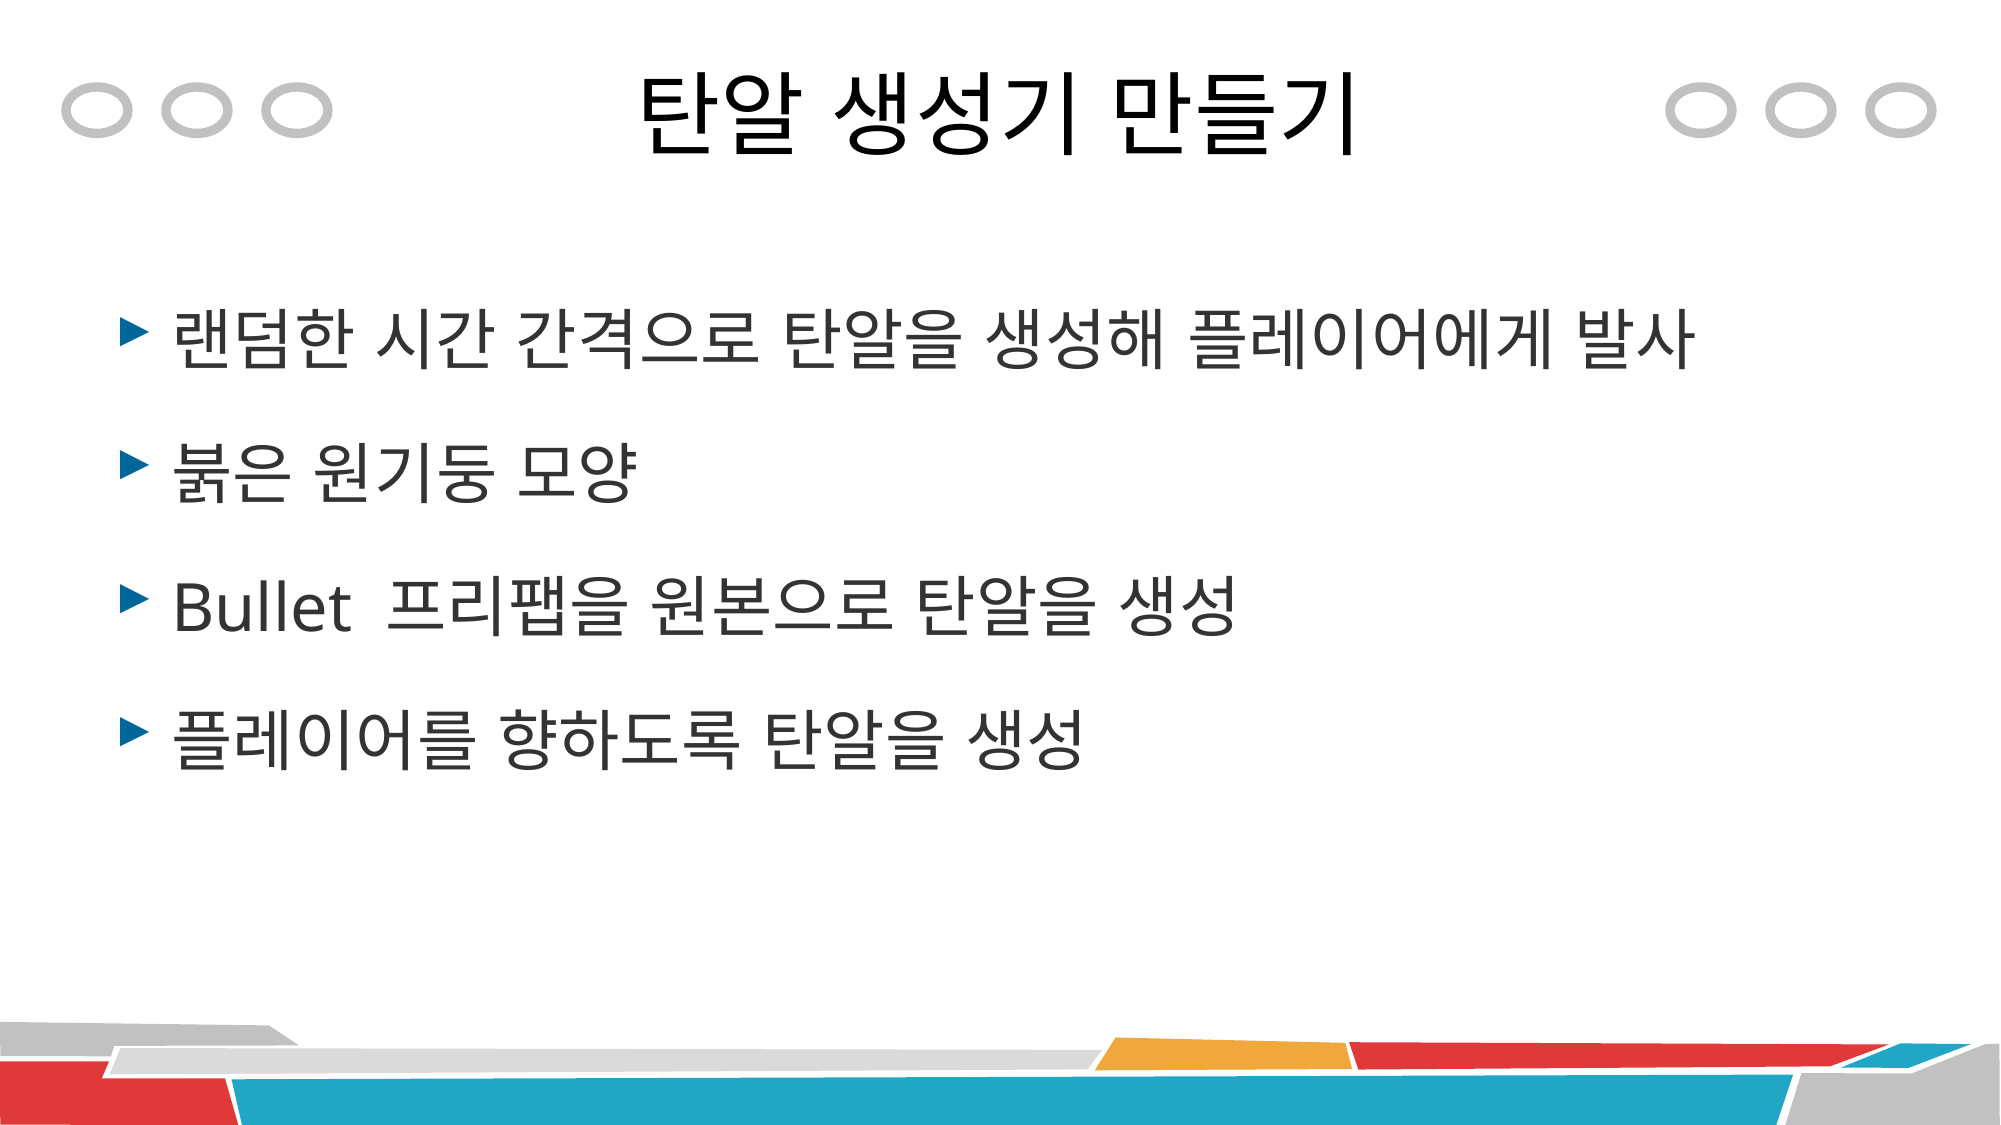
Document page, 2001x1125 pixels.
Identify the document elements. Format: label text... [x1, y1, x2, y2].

list 랜덤한 시간 간격으로 탄알을 생성해 플레이어에게 발사 붉은 원기둥 모양 Bullet 프리팹을 원본으로 탄알을 생성 플레이어를 향하도록 탄알을 생성 [99, 250, 1900, 1005]
title 탄알 생성기 만들기 [350, 18, 1650, 206]
